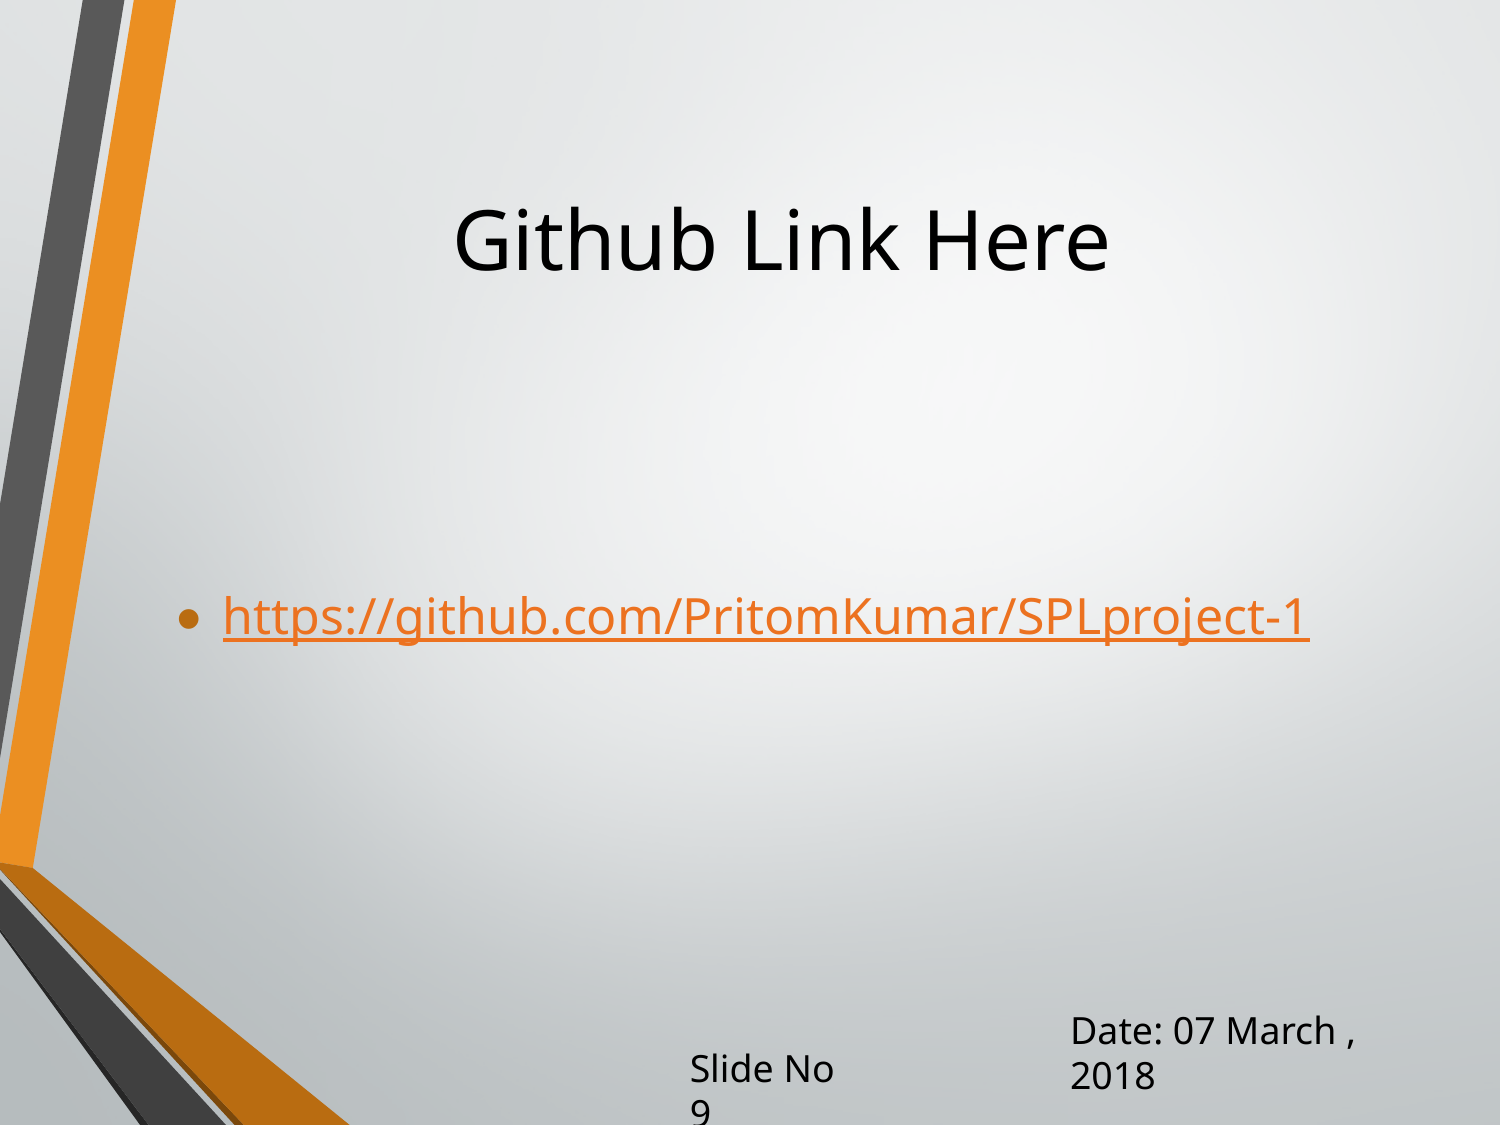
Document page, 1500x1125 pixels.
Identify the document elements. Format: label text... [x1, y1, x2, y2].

list https://github.com/PritomKumar/SPLproject-1 [161, 437, 1425, 800]
text_box Slide No 9 [675, 1037, 875, 1125]
text_box Date: 07 March , 2018 [1055, 999, 1432, 1105]
title Github Link Here [161, 75, 1425, 400]
